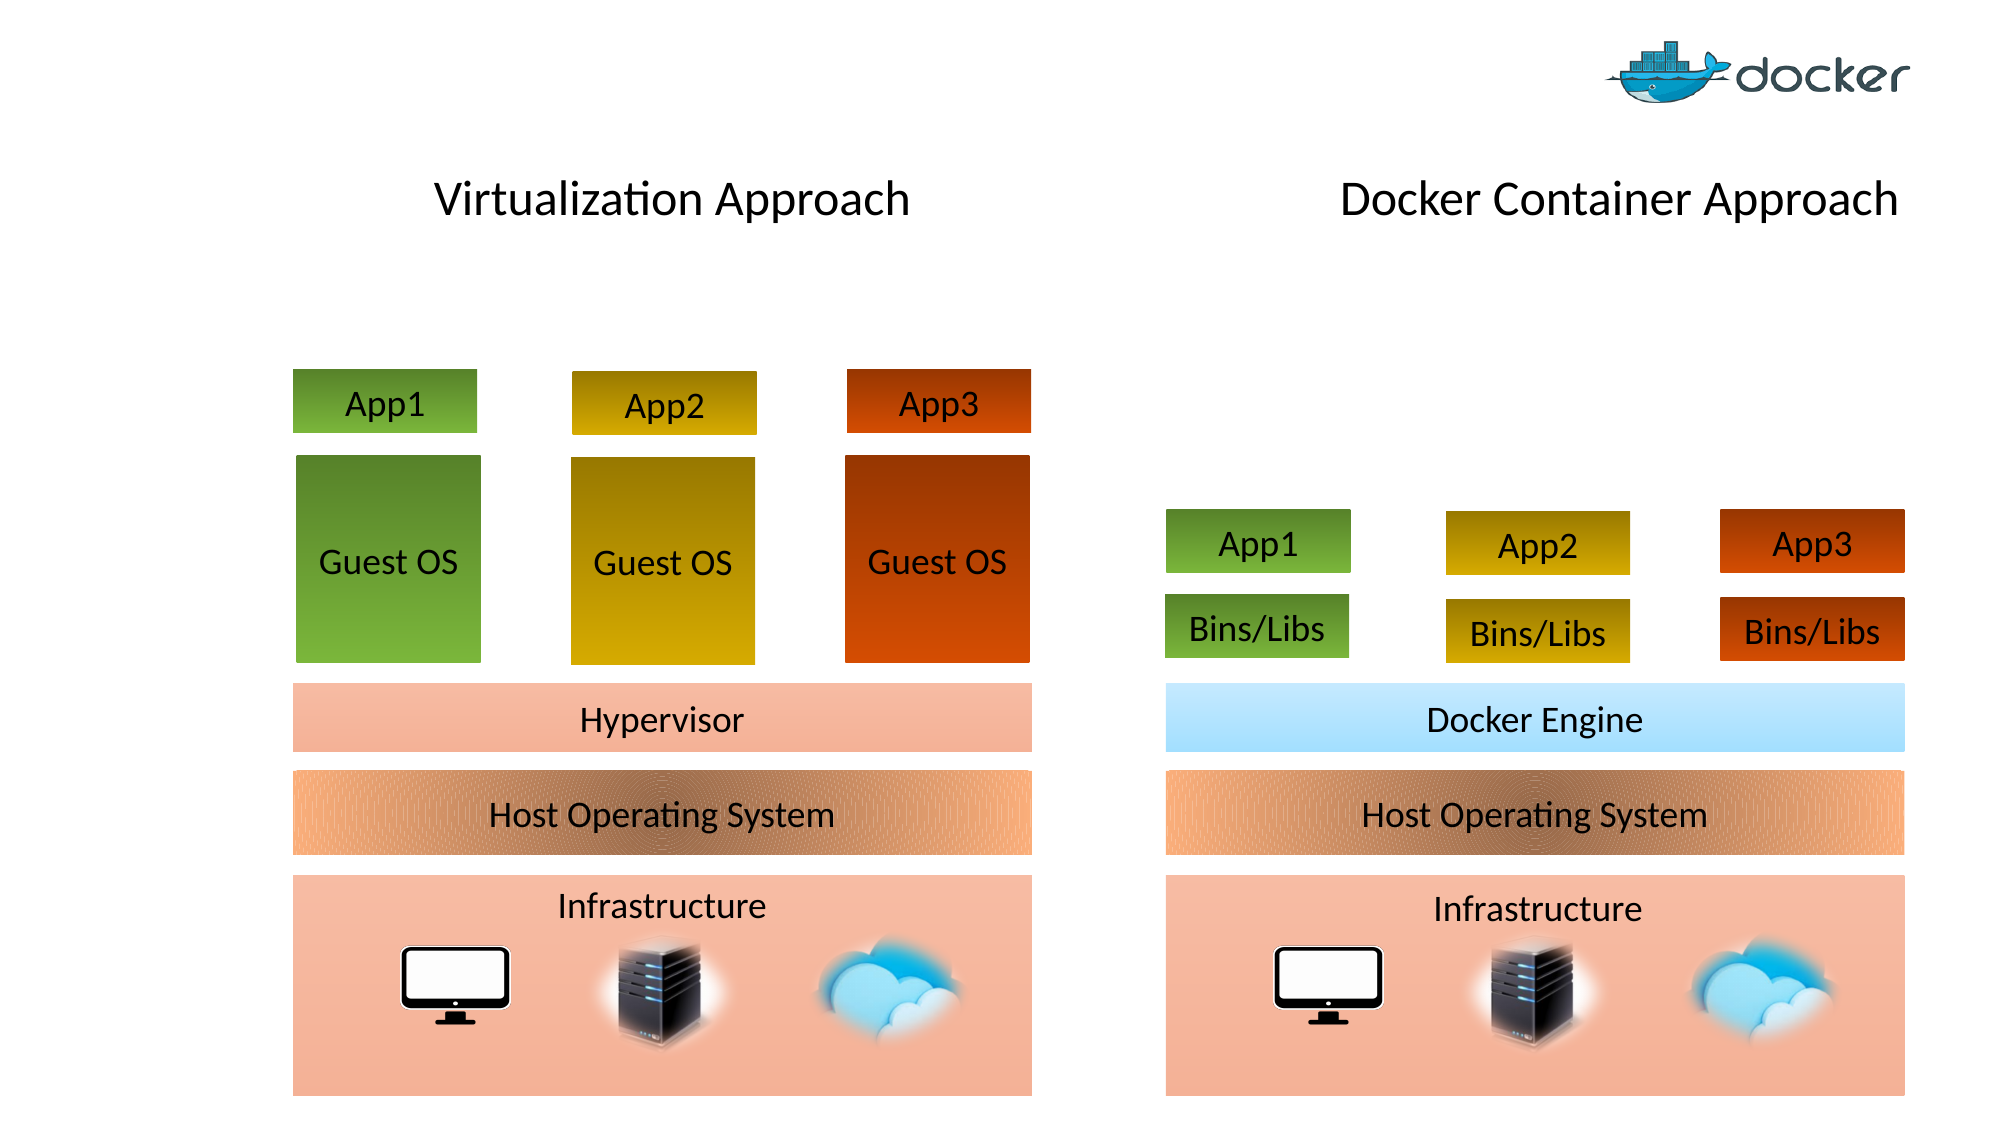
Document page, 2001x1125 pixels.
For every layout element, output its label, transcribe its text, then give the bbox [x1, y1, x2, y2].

picture [1229, 874, 1428, 1096]
text_box App1 [1166, 509, 1351, 573]
text_box Bins/Libs [1445, 599, 1631, 663]
text_box App3 [1720, 509, 1905, 573]
text_box Infrastructure [368, 873, 957, 933]
text_box Bins/Libs [1165, 594, 1350, 658]
text_box Hypervisor [293, 682, 1032, 752]
text_box Docker Engine [1165, 682, 1905, 752]
text_box App1 [293, 369, 478, 433]
text_box App2 [1445, 511, 1631, 575]
picture [1673, 926, 1850, 1055]
text_box Guest OS [845, 455, 1030, 663]
picture [800, 926, 977, 1055]
text_box Host Operating System [293, 770, 1032, 856]
text_box [1428, 874, 1905, 1096]
text_box Guest OS [296, 455, 481, 663]
picture [1580, 22, 1935, 125]
text_box Guest OS [570, 457, 756, 665]
text_box App2 [572, 371, 757, 435]
text_box Host Operating System [1165, 770, 1905, 856]
text_box App3 [847, 369, 1032, 433]
text_box Infrastructure [1428, 876, 1832, 937]
text_box Bins/Libs [1720, 597, 1905, 661]
text_box Docker Container Approach [1284, 158, 1955, 233]
text_box Virtualization Approach [388, 158, 957, 233]
picture [356, 874, 555, 1096]
picture [578, 922, 747, 1063]
picture [1451, 922, 1619, 1063]
text_box [555, 874, 1032, 1096]
text_box [1165, 874, 1229, 1096]
text_box [293, 874, 356, 1096]
